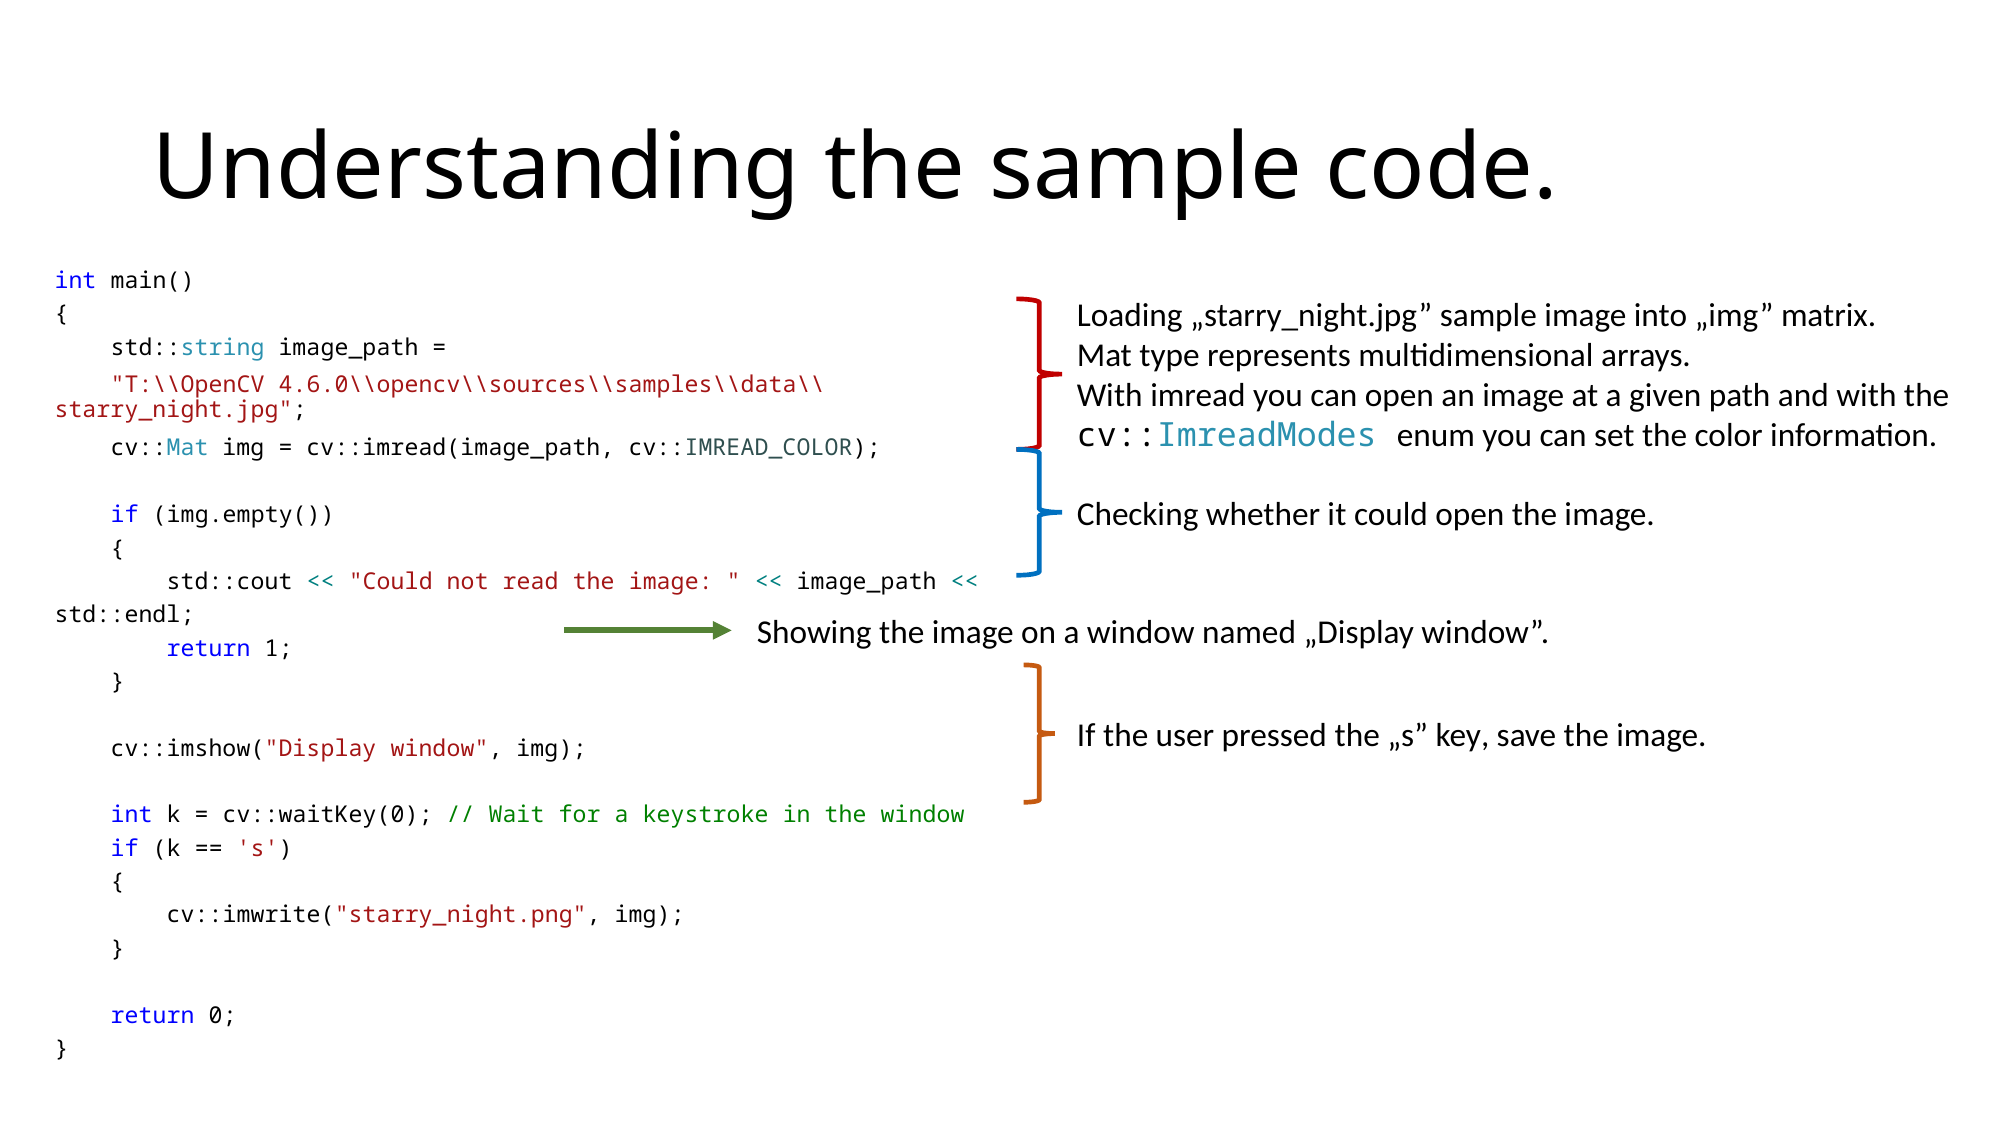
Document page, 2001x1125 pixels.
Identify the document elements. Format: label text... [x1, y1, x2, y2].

text_box Showing the image on a window named „Display window”. [742, 602, 1678, 658]
text_box [1016, 448, 1062, 576]
text_box [1023, 664, 1055, 803]
list int main() { std::string image_path = "T:\\OpenCV 4.6.0\\opencv\\sources\\samples\\data\\starry_night.jpg"; cv::Mat img = cv::imread(image_path, cv::IMREAD_COLOR); if (img.empty()) { std::cout << "Could not read the image: " << image_path << std::endl; return 1; } cv::imshow("Display window", img); int k = cv::waitKey(0); // Wait for a keystroke in the window if (k == 's') { cv::imwrite("starry_night.png", img); } return 0; } [39, 252, 1034, 1078]
text_box If the user pressed the „s” key, save the image. [1062, 705, 1837, 761]
text_box [1016, 298, 1062, 449]
text_box Checking whether it could open the image. [1062, 484, 1701, 540]
text_box Loading „starry_night.jpg” sample image into „img” matrix. Mat type represents multidimensional arrays. With imread you can open an image at a given path and with the cv::ImreadModes enum you can set the color information. [1062, 285, 1984, 461]
title Understanding the sample code. [137, 59, 1863, 278]
